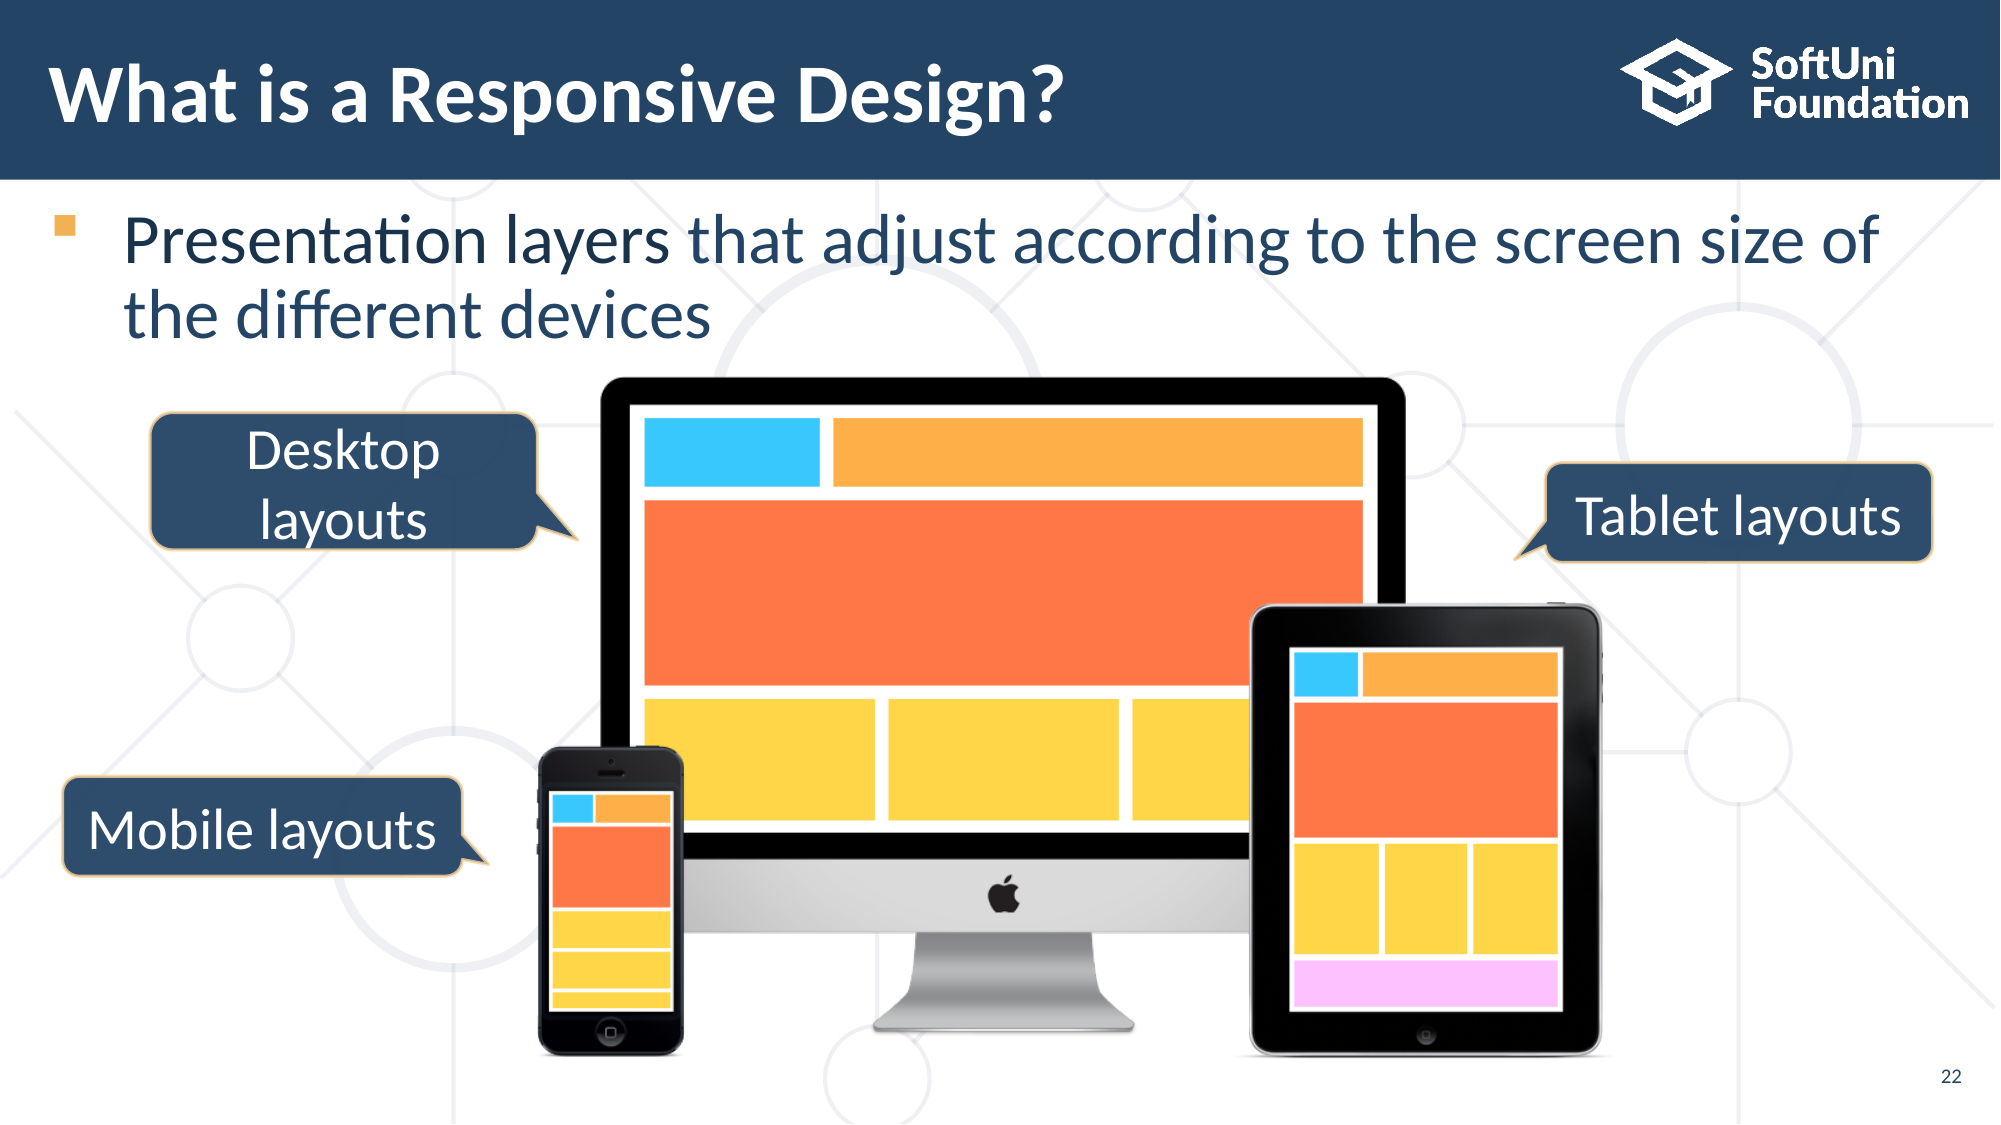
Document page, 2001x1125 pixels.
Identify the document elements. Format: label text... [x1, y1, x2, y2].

slide_number 22 [1897, 1049, 1968, 1101]
text_box Desktop layouts [147, 410, 332, 553]
text_box Mobile layouts [60, 774, 332, 879]
text_box Tablet layouts [1812, 460, 1935, 565]
picture [1619, 38, 1968, 126]
list Presentation layers that adjust according to the screen size of the different devices [31, 196, 1970, 1050]
title What is a Responsive Design? [31, 16, 1591, 162]
picture [337, 374, 1808, 1062]
